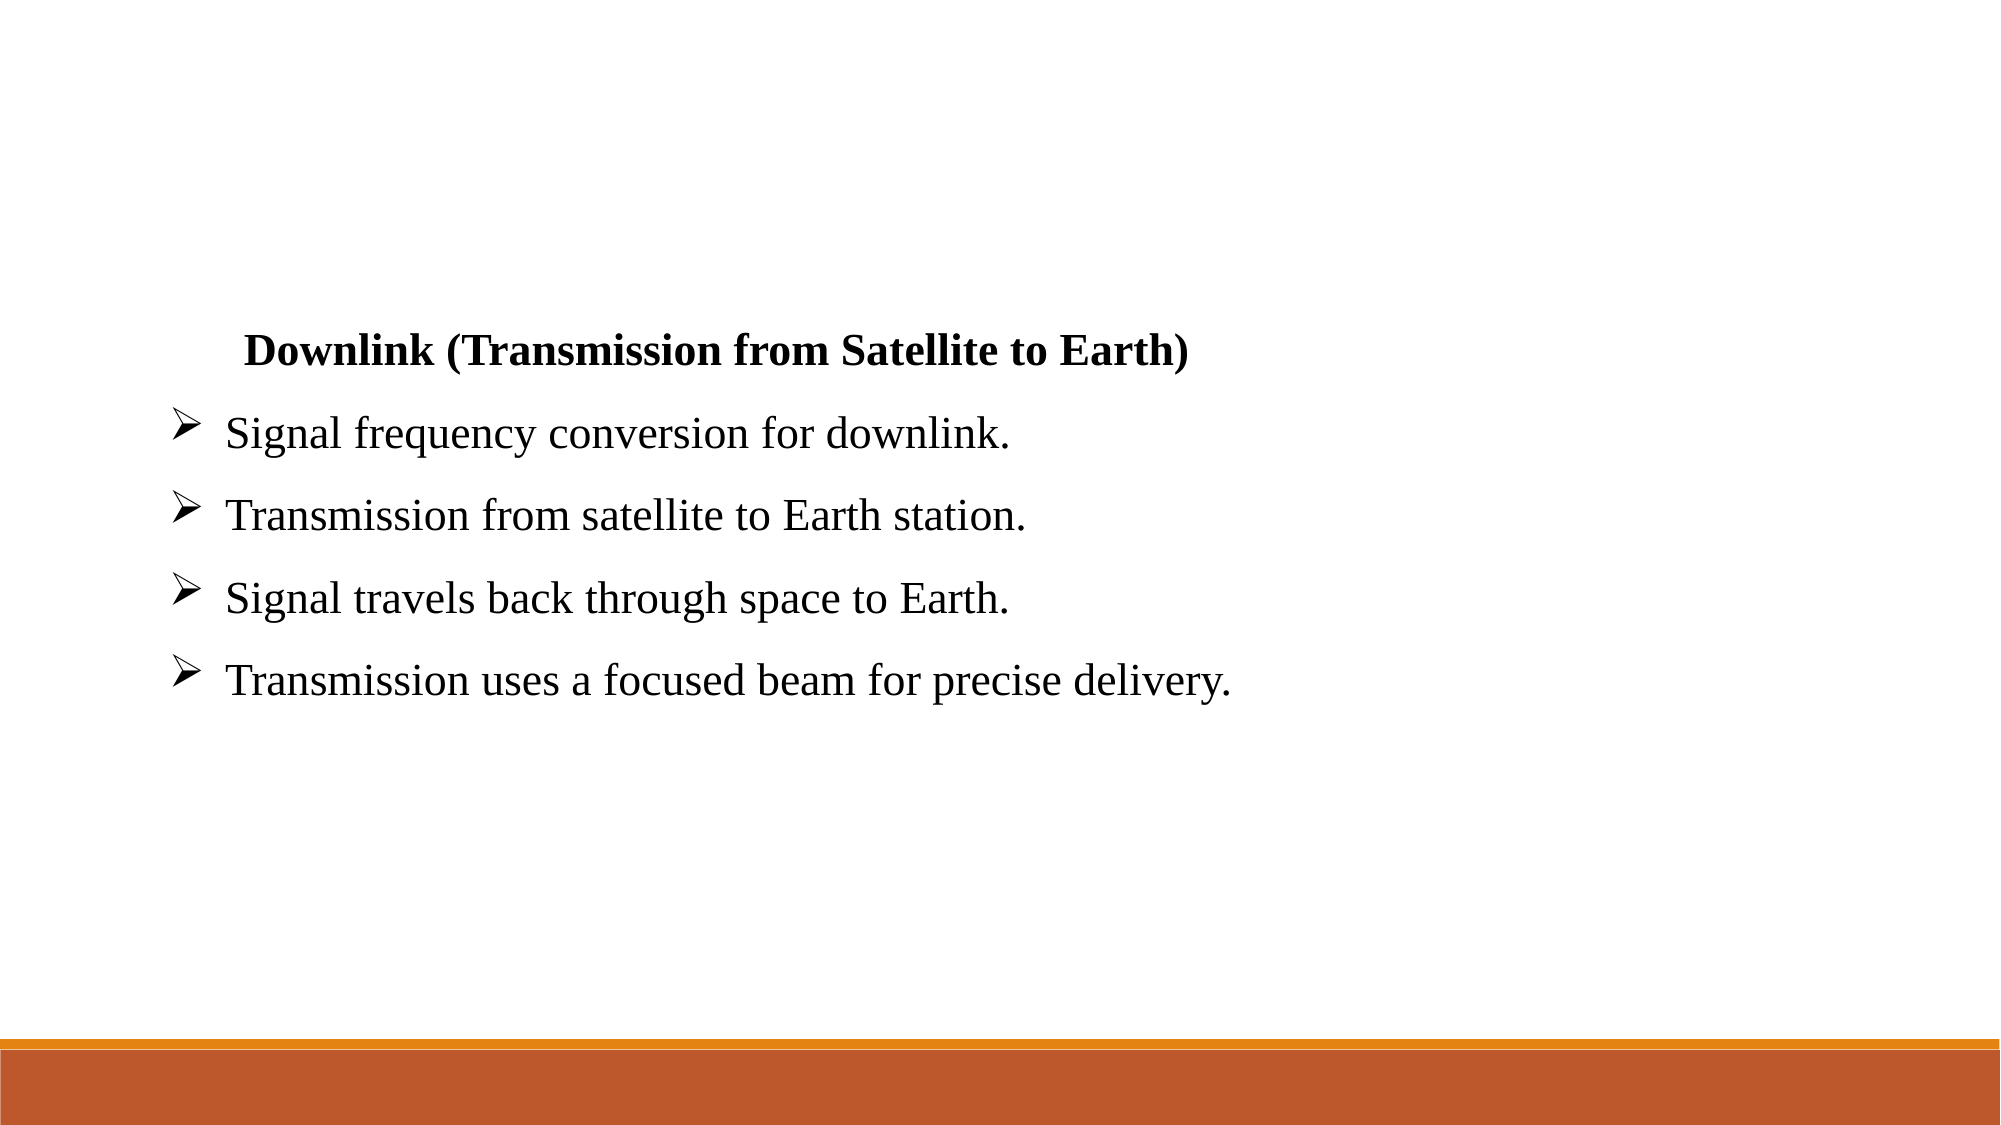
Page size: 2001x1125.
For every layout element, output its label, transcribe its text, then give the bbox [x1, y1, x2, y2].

text_box Downlink (Transmission from Satellite to Earth) Signal frequency conversion for downlink. Transmission from satellite to Earth station. Signal travels back through space to Earth. Transmission uses a focused beam for precise delivery. [78, 285, 1644, 712]
